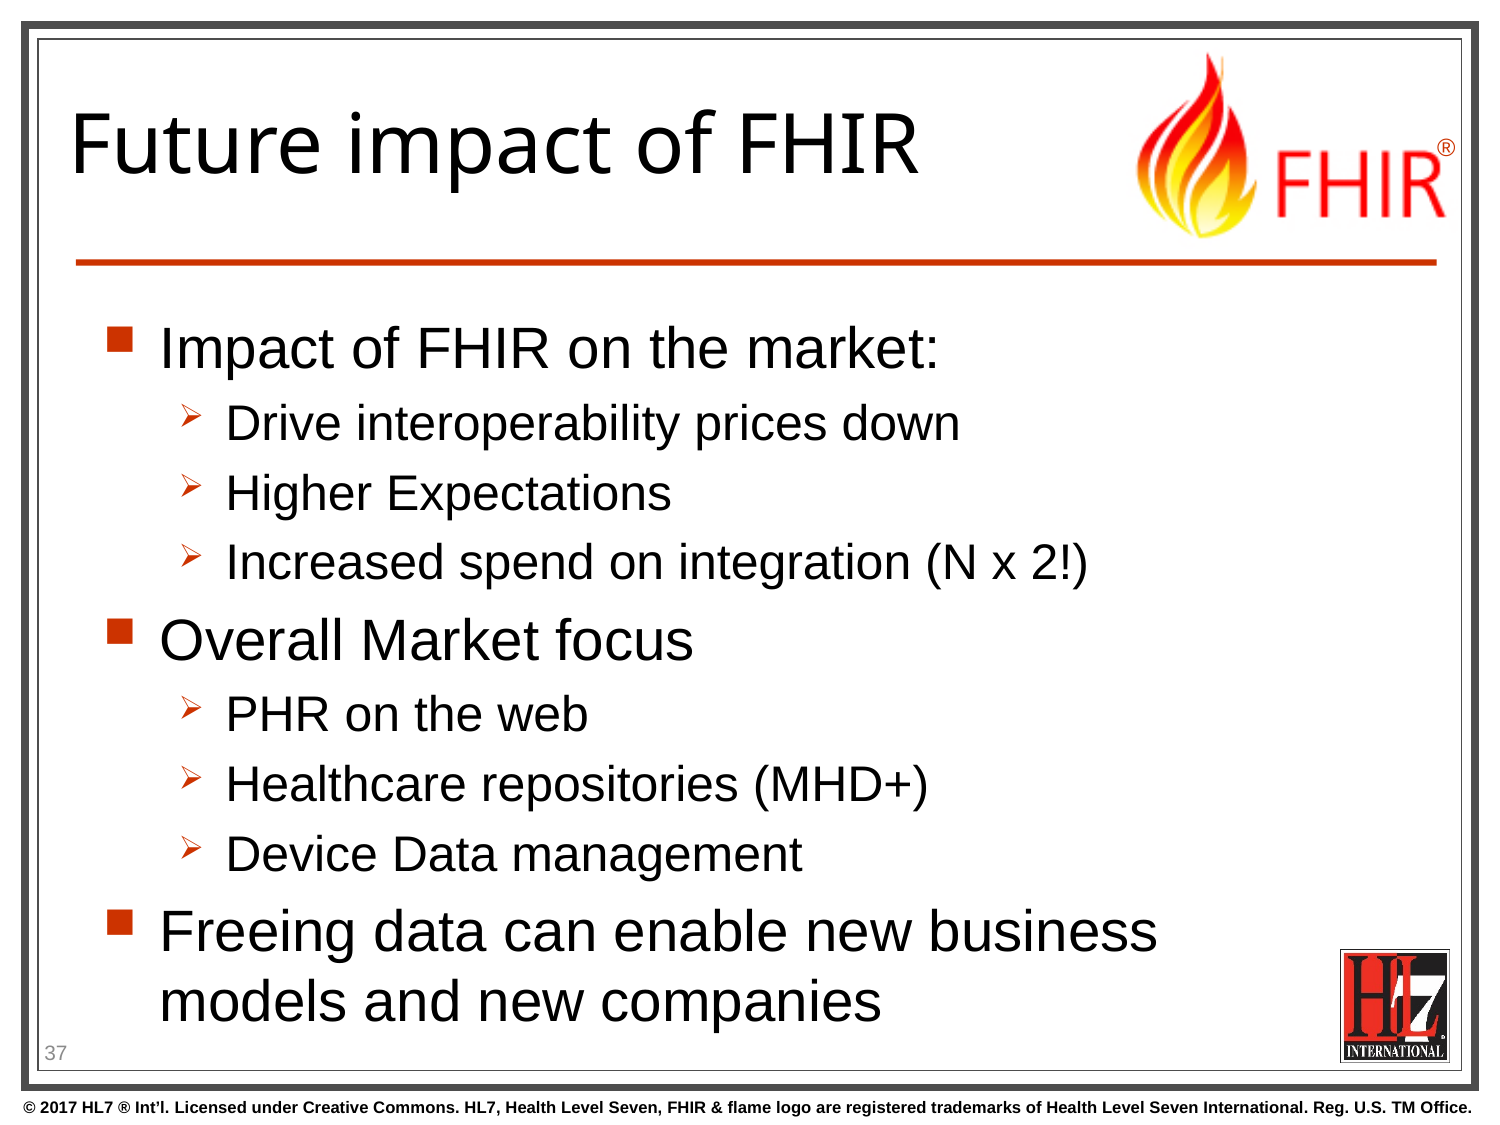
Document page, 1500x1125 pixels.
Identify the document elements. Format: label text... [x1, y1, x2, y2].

slide_number 37 [29, 1034, 148, 1071]
picture [1340, 949, 1450, 1063]
title Future impact of FHIR [53, 54, 1128, 244]
picture [1124, 42, 1458, 249]
list Impact of FHIR on the market: Drive interoperability prices down Higher Expectations Increased spend on integration (N x 2!) Overall Market focus PHR on the web Healthcare repositories (MHD+) Device Data management Freeing data can enable new business models and new companies [88, 302, 1364, 1038]
